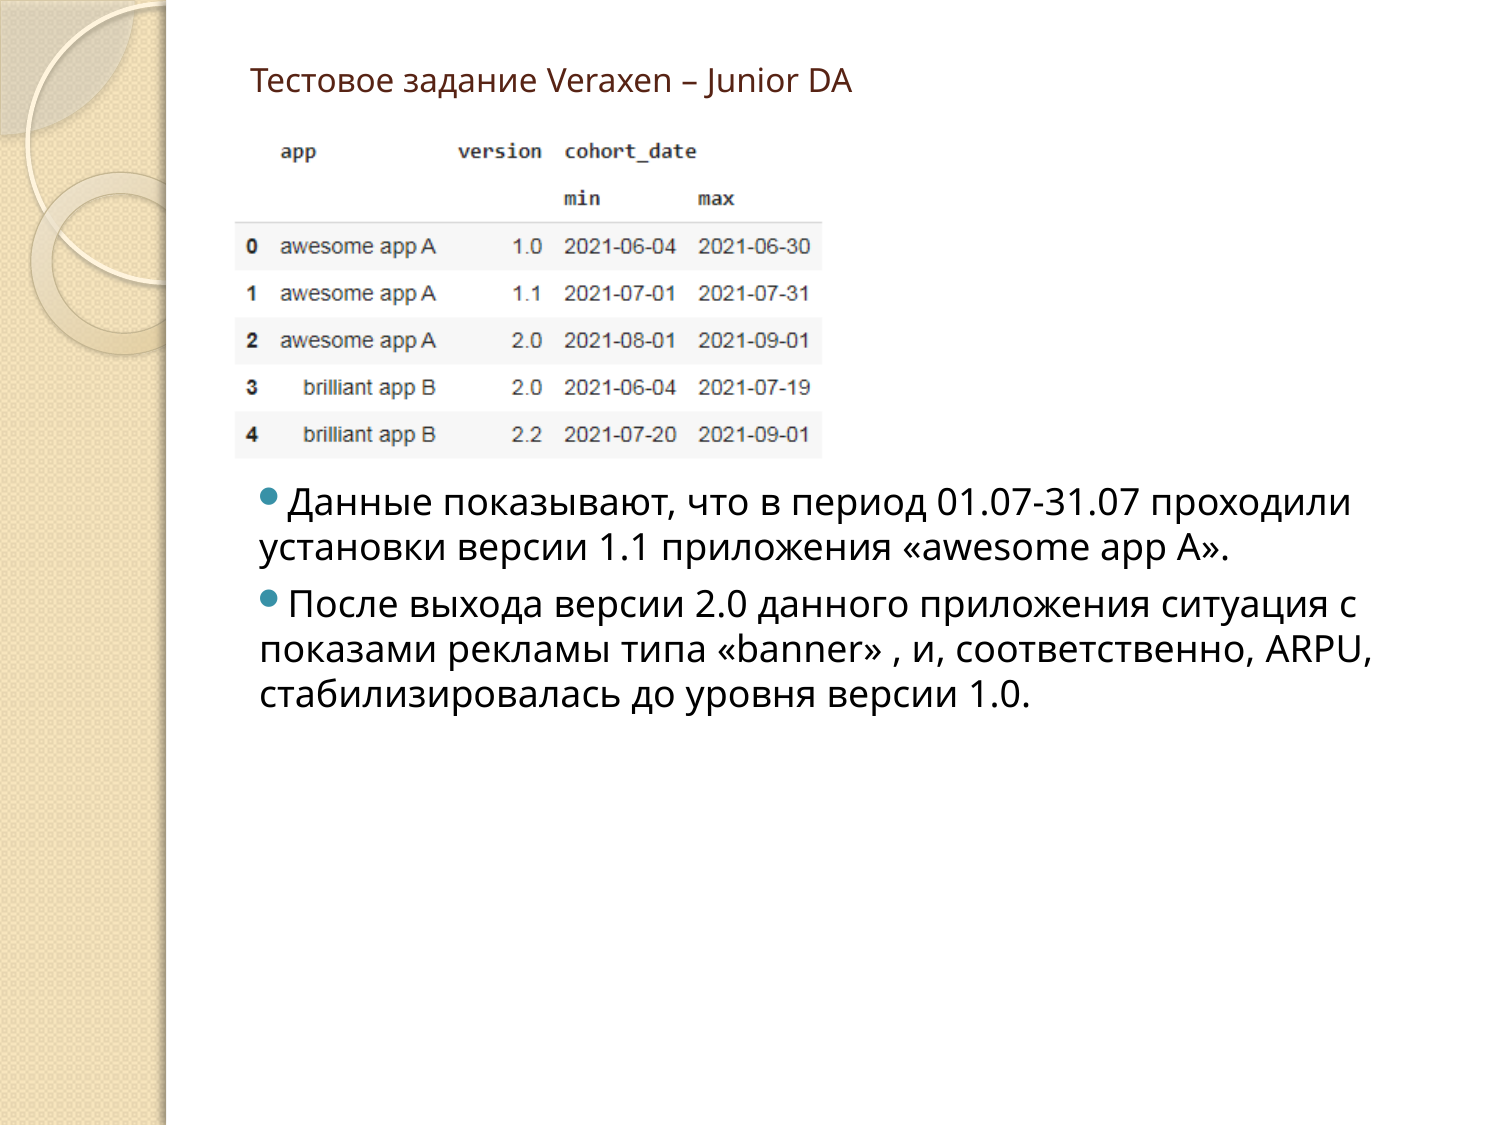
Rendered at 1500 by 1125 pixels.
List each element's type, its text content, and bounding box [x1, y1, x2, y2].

title Тестовое задание Veraxen – Junior DA [235, 45, 1466, 114]
picture [218, 136, 838, 481]
list Данные показывают, что в период 01.07-31.07 проходили установки версии 1.1 приложения «awesome app A». После выхода версии 2.0 данного приложения ситуация с показами рекламы типа «banner» , и, соответственно, ARPU, стабилизировалась до уровня версии 1.0. [230, 125, 1461, 1083]
